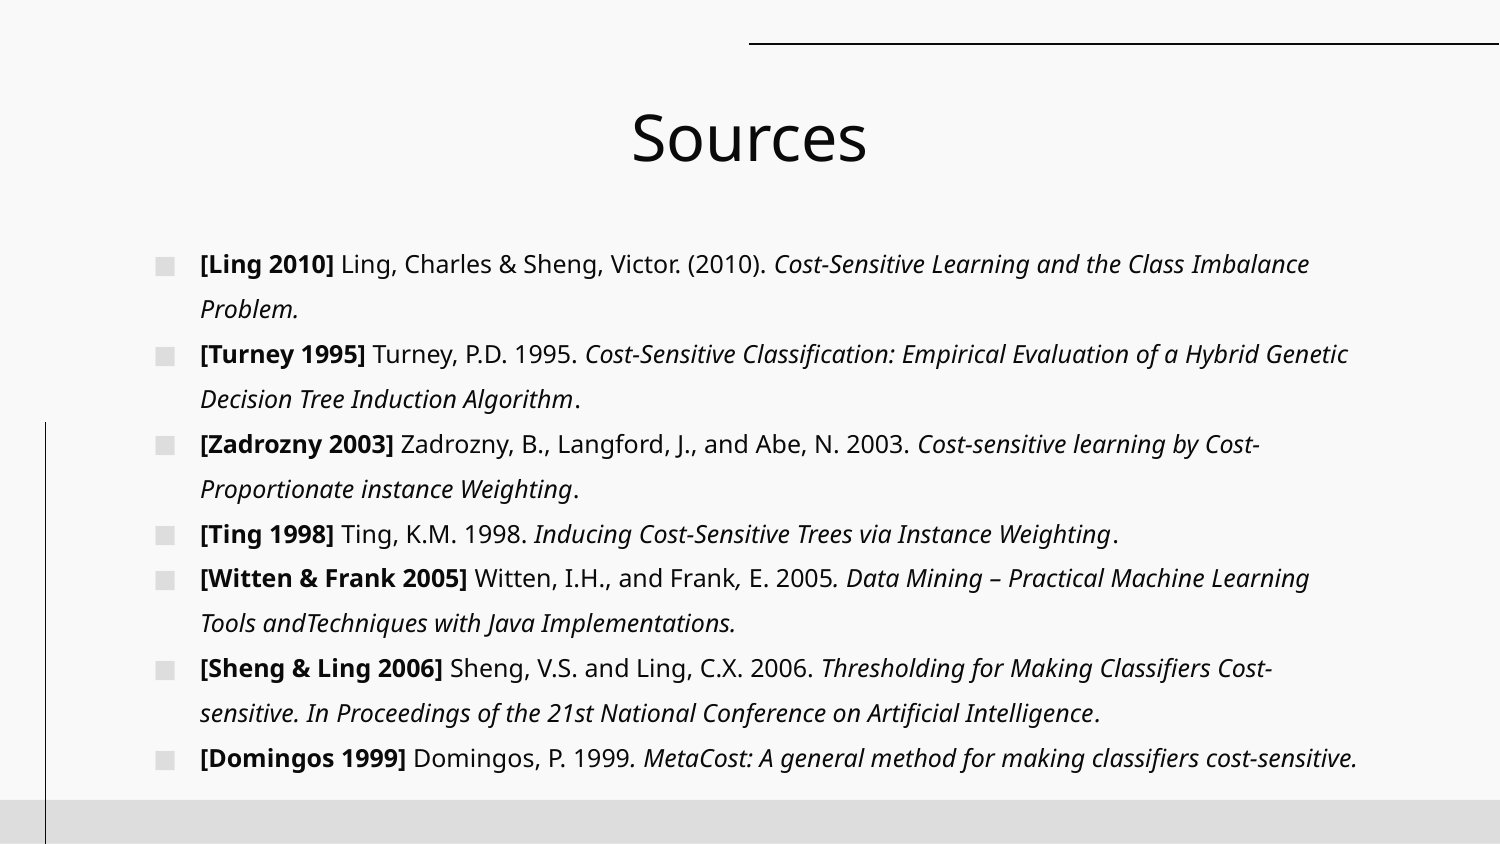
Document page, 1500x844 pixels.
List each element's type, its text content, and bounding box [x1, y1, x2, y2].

text_box [Ling 2010] Ling, Charles & Sheng, Victor. (2010). Cost-Sensitive Learning and the Class Imbalance Problem. [Turney 1995] Turney, P.D. 1995. Cost-Sensitive Classification: Empirical Evaluation of a Hybrid Genetic Decision Tree Induction Algorithm. [Zadrozny 2003] Zadrozny, B., Langford, J., and Abe, N. 2003. Cost-sensitive learning by Cost-Proportionate instance Weighting. [Ting 1998] Ting, K.M. 1998. Inducing Cost-Sensitive Trees via Instance Weighting. [Witten & Frank 2005] Witten, I.H., and Frank, E. 2005. Data Mining – Practical Machine Learning Tools andTechniques with Java Implementations. [Sheng & Ling 2006] Sheng, V.S. and Ling, C.X. 2006. Thresholding for Making Classifiers Cost-sensitive. In Proceedings of the 21st National Conference on Artificial Intelligence. [Domingos 1999] Domingos, P. 1999. MetaCost: A general method for making classifiers cost-sensitive. [138, 218, 1383, 844]
title Sources [116, 43, 1383, 183]
